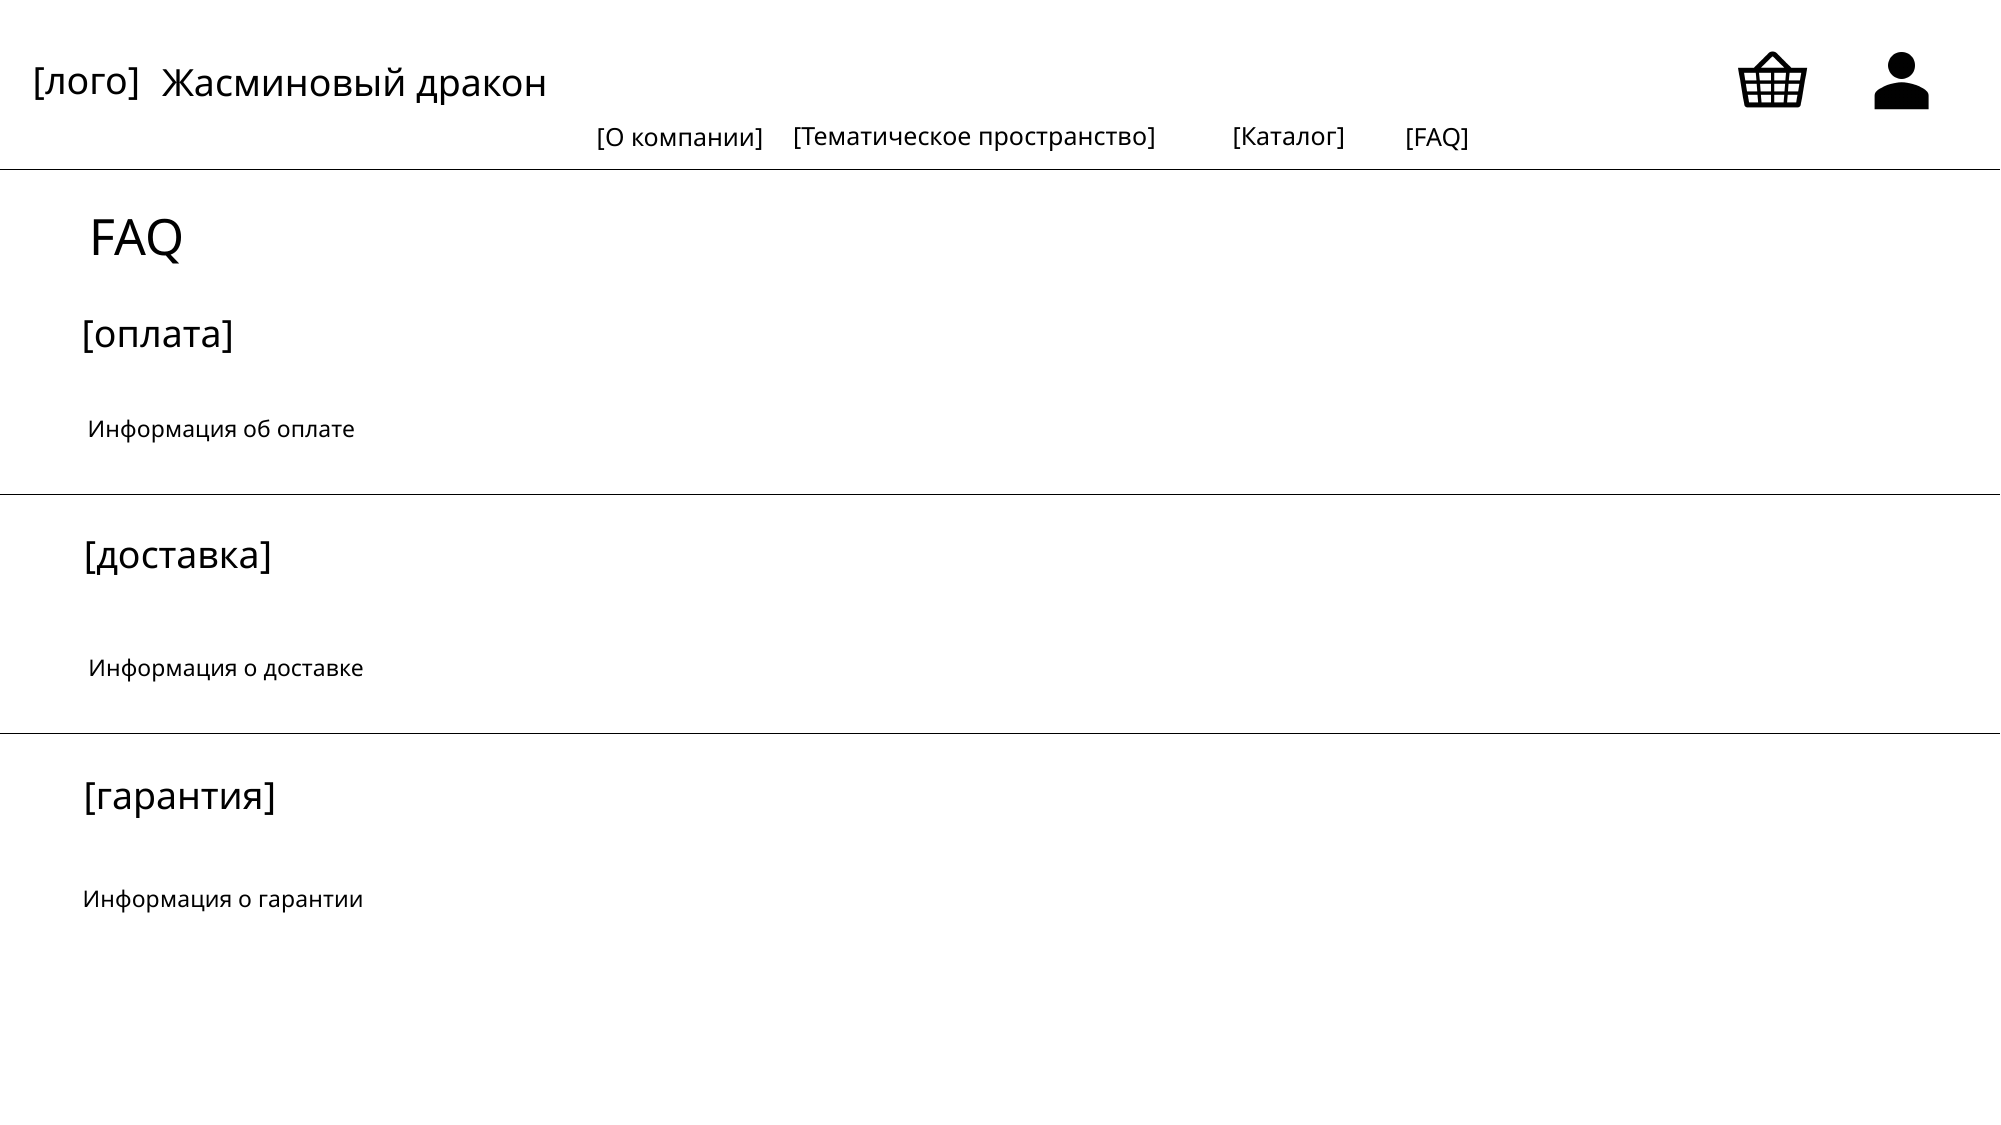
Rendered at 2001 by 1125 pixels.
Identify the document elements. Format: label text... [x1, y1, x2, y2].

text_box [О компании] [581, 113, 862, 159]
text_box [лого] [18, 49, 156, 110]
text_box [оплата] [66, 302, 249, 363]
text_box FAQ [74, 198, 267, 273]
text_box [Каталог] [1217, 113, 1361, 159]
text_box Информация о доставке [73, 646, 380, 689]
text_box [доставка] [69, 523, 287, 584]
picture [1861, 40, 1942, 121]
text_box Жасминовый дракон [147, 51, 698, 112]
text_box [Тематическое пространство] [862, 113, 1217, 159]
text_box [гарантия] [68, 764, 292, 825]
text_box Информация о гарантии [67, 877, 379, 920]
picture [1732, 39, 1813, 120]
text_box Информация об оплате [72, 407, 371, 450]
text_box [FAQ] [1390, 113, 1485, 159]
